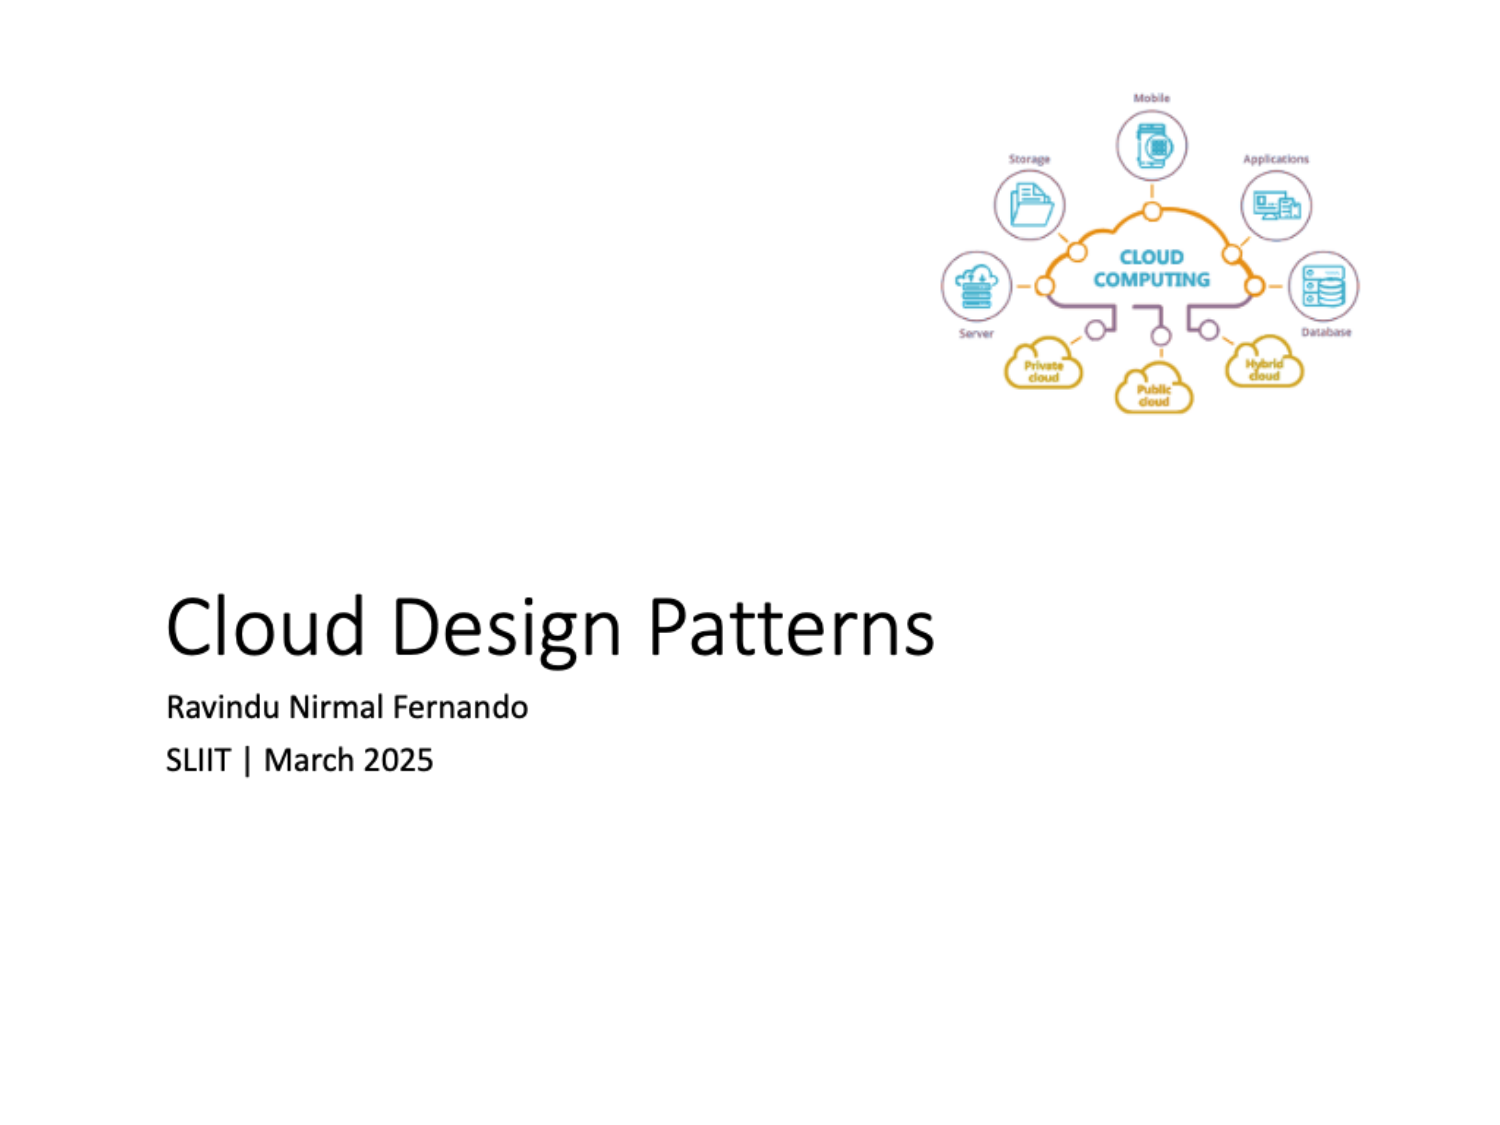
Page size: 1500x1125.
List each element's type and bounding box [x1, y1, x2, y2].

text_box [112, 508, 1369, 858]
text_box [919, 82, 1388, 425]
